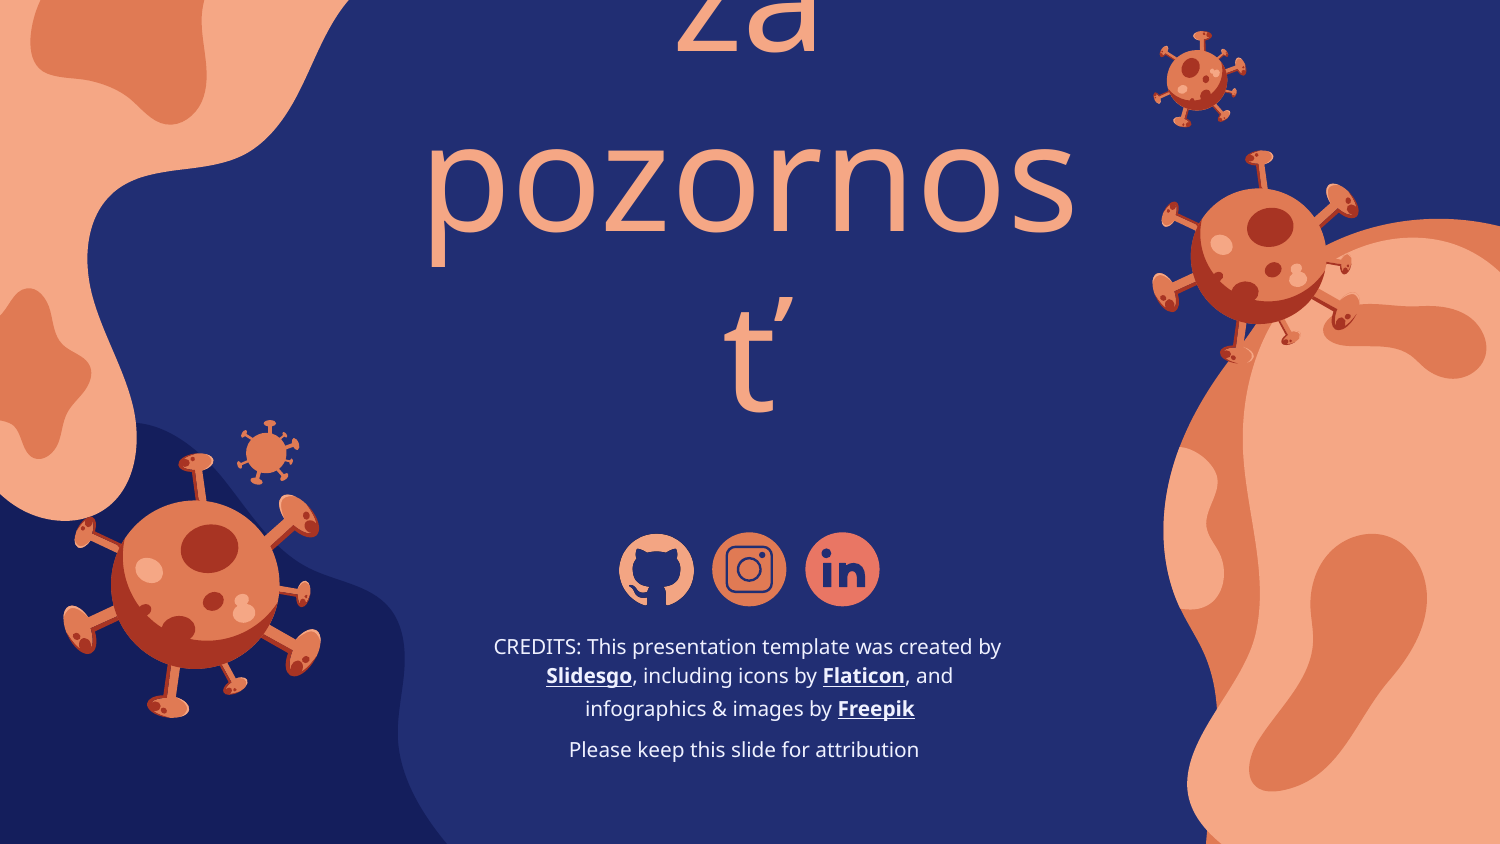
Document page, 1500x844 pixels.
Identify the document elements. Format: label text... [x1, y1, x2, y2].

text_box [711, 532, 787, 607]
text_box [1152, 150, 1363, 364]
title Ďakujem za pozornosť [394, 269, 1104, 457]
text_box Please keep this slide for attribution [552, 717, 936, 768]
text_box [63, 452, 325, 719]
picture [618, 532, 694, 607]
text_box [1152, 30, 1249, 128]
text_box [805, 532, 880, 607]
